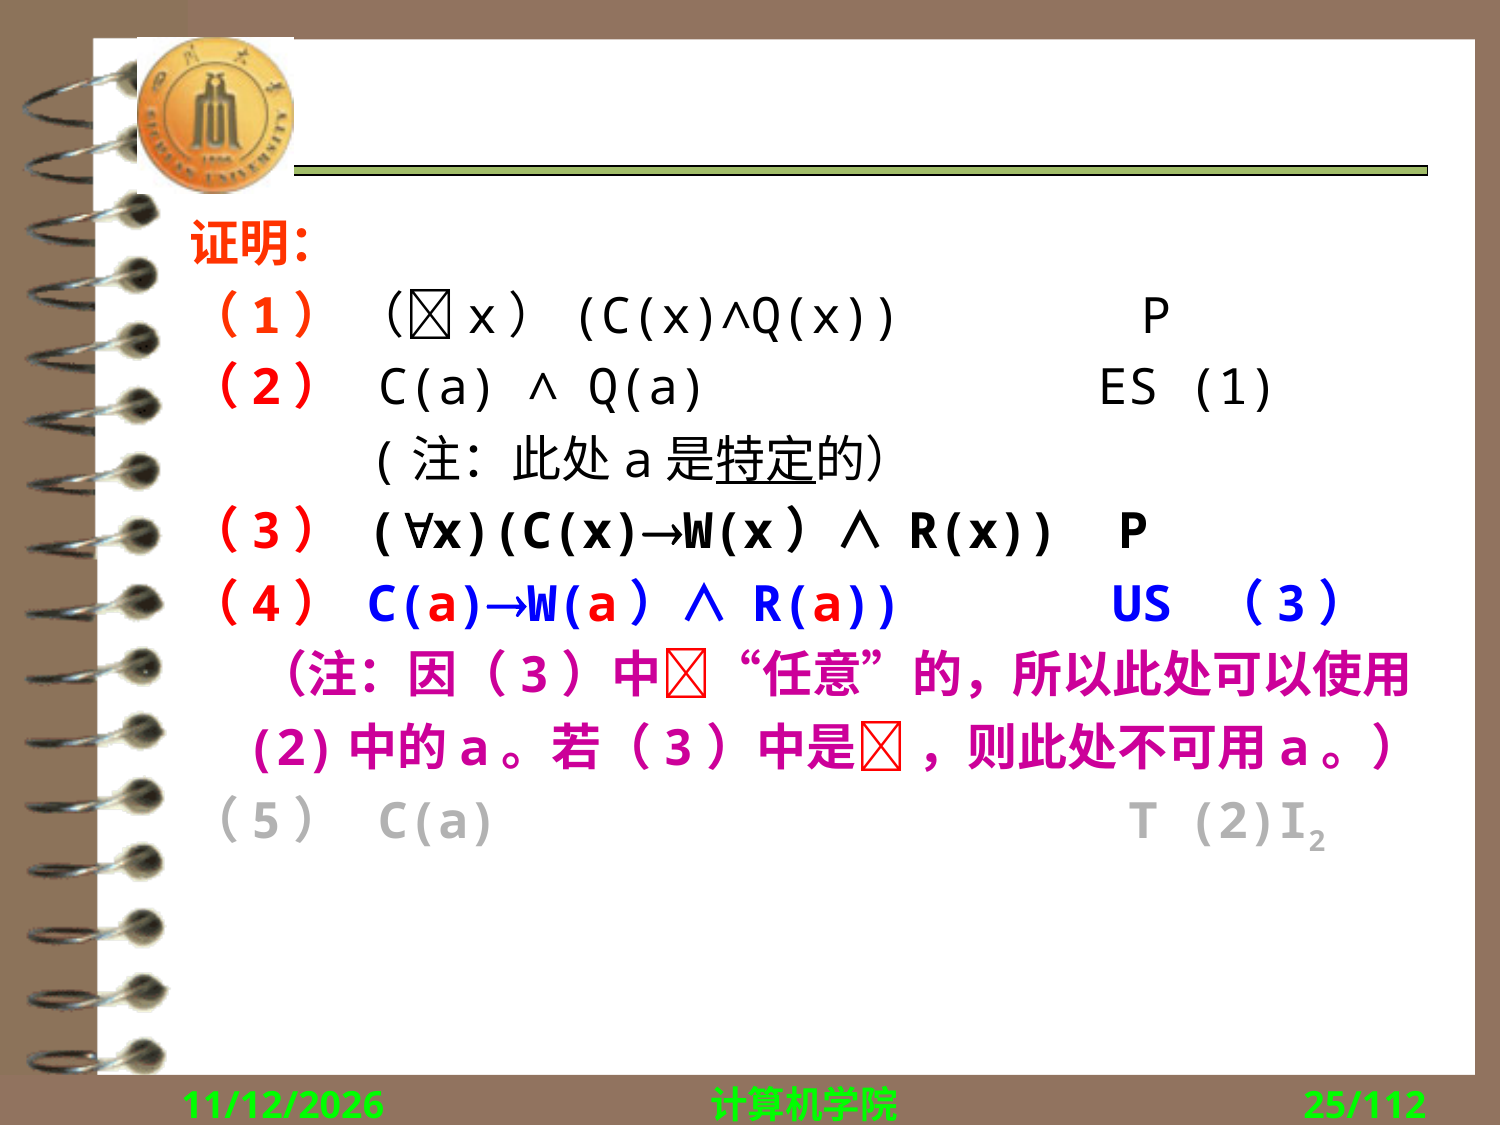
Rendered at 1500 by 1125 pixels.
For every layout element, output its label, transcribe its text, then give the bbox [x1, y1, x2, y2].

list 证明： （1） （x）(C(x)∧Q(x)) P （2） C(a) ∧ Q(a) ES (1) (注：此处a是特定的） （3） (x)(C(x)W(x）∧ R(x)) P （4） C(a)W(a）∧ R(a)) US （3） （注：因（3）中“任意”的，所以此处可以使用(2)中的a。若（3）中是 ，则此处不可用a。） （5） C(a) T (2)I2 [174, 191, 1438, 862]
slide_number 25/112 [1128, 1073, 1442, 1100]
picture [0, 0, 294, 1075]
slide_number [166, 1073, 479, 1100]
footer 计算机学院 [479, 1073, 1128, 1100]
